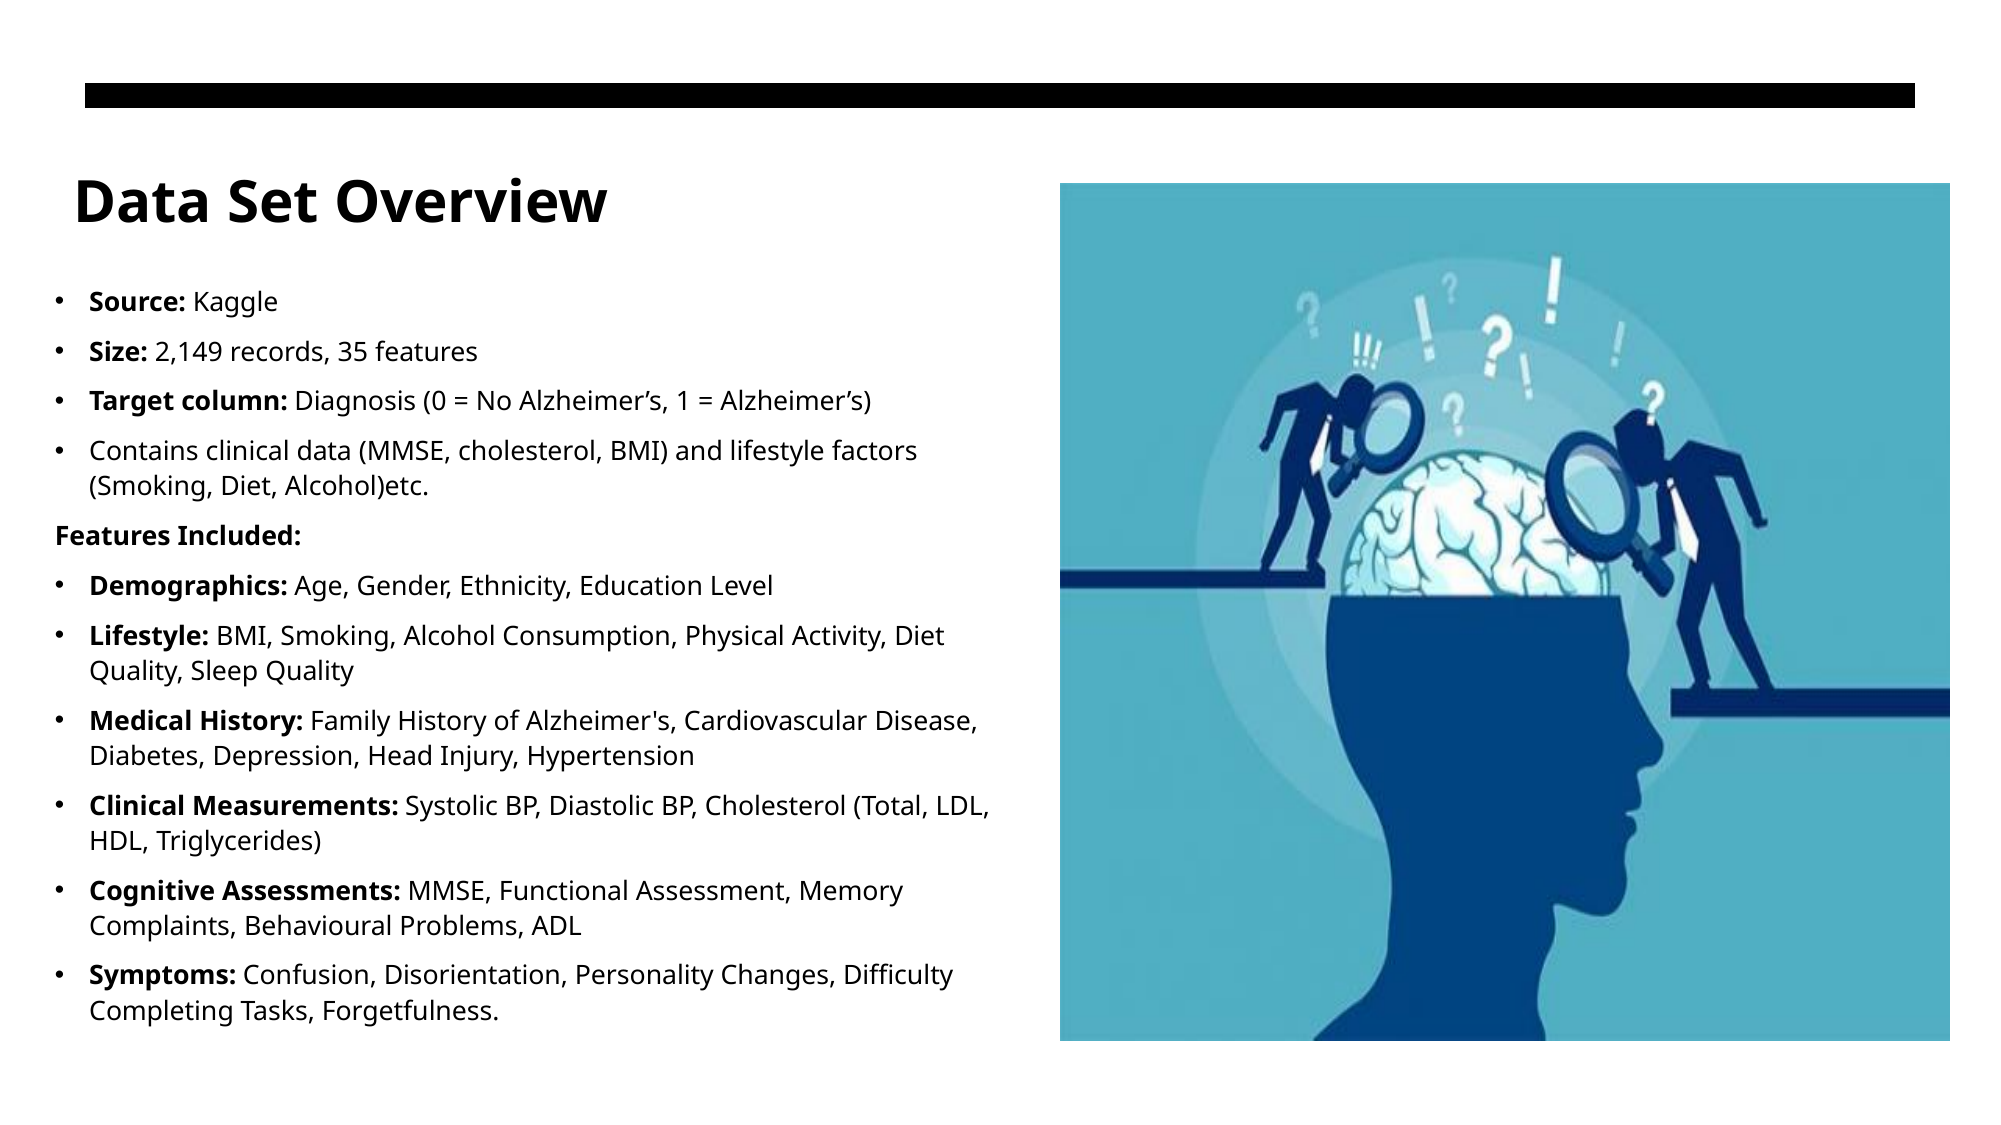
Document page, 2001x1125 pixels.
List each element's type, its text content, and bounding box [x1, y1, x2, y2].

list Source: Kaggle Size: 2,149 records, 35 features Target column: Diagnosis (0 = No Alzheimer’s, 1 = Alzheimer’s) Contains clinical data (MMSE, cholesterol, BMI) and lifestyle factors (Smoking, Diet, Alcohol)etc. Features Included: Demographics: Age, Gender, Ethnicity, Education Level Lifestyle: BMI, Smoking, Alcohol Consumption, Physical Activity, Diet Quality, Sleep Quality Medical History: Family History of Alzheimer's, Cardiovascular Disease, Diabetes, Depression, Head Injury, Hypertension Clinical Measurements: Systolic BP, Diastolic BP, Cholesterol (Total, LDL, HDL, Triglycerides) Cognitive Assessments: MMSE, Functional Assessment, Memory Complaints, Behavioural Problems, ADL Symptoms: Confusion, Disorientation, Personality Changes, Difficulty Completing Tasks, Forgetfulness. [39, 273, 1042, 1041]
picture [1059, 183, 1951, 1042]
title Data Set Overview [58, 156, 1916, 203]
